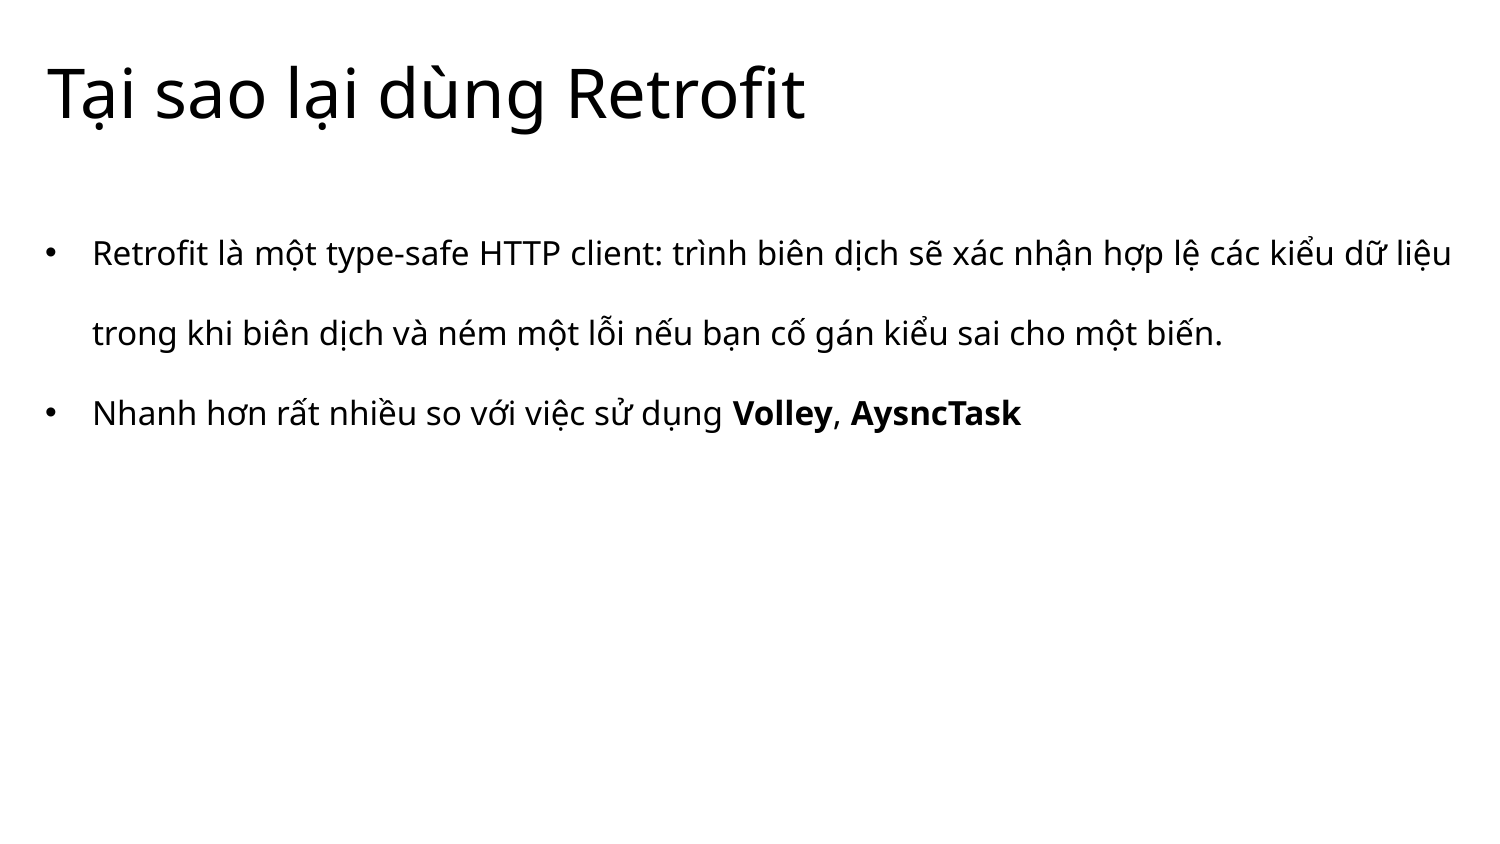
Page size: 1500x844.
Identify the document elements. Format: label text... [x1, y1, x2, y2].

title Tại sao lại dùng Retrofit [48, 48, 1443, 123]
text_box [725, 396, 775, 447]
text_box Retrofit là một type-safe HTTP client: trình biên dịch sẽ xác nhận hợp lệ các kiểu dữ liệu trong khi biên dịch và ném một lỗi nếu bạn cố gán kiểu sai cho một biến. Nhanh hơn rất nhiều so với việc sử dụng Volley, AysncTask [30, 184, 1470, 440]
